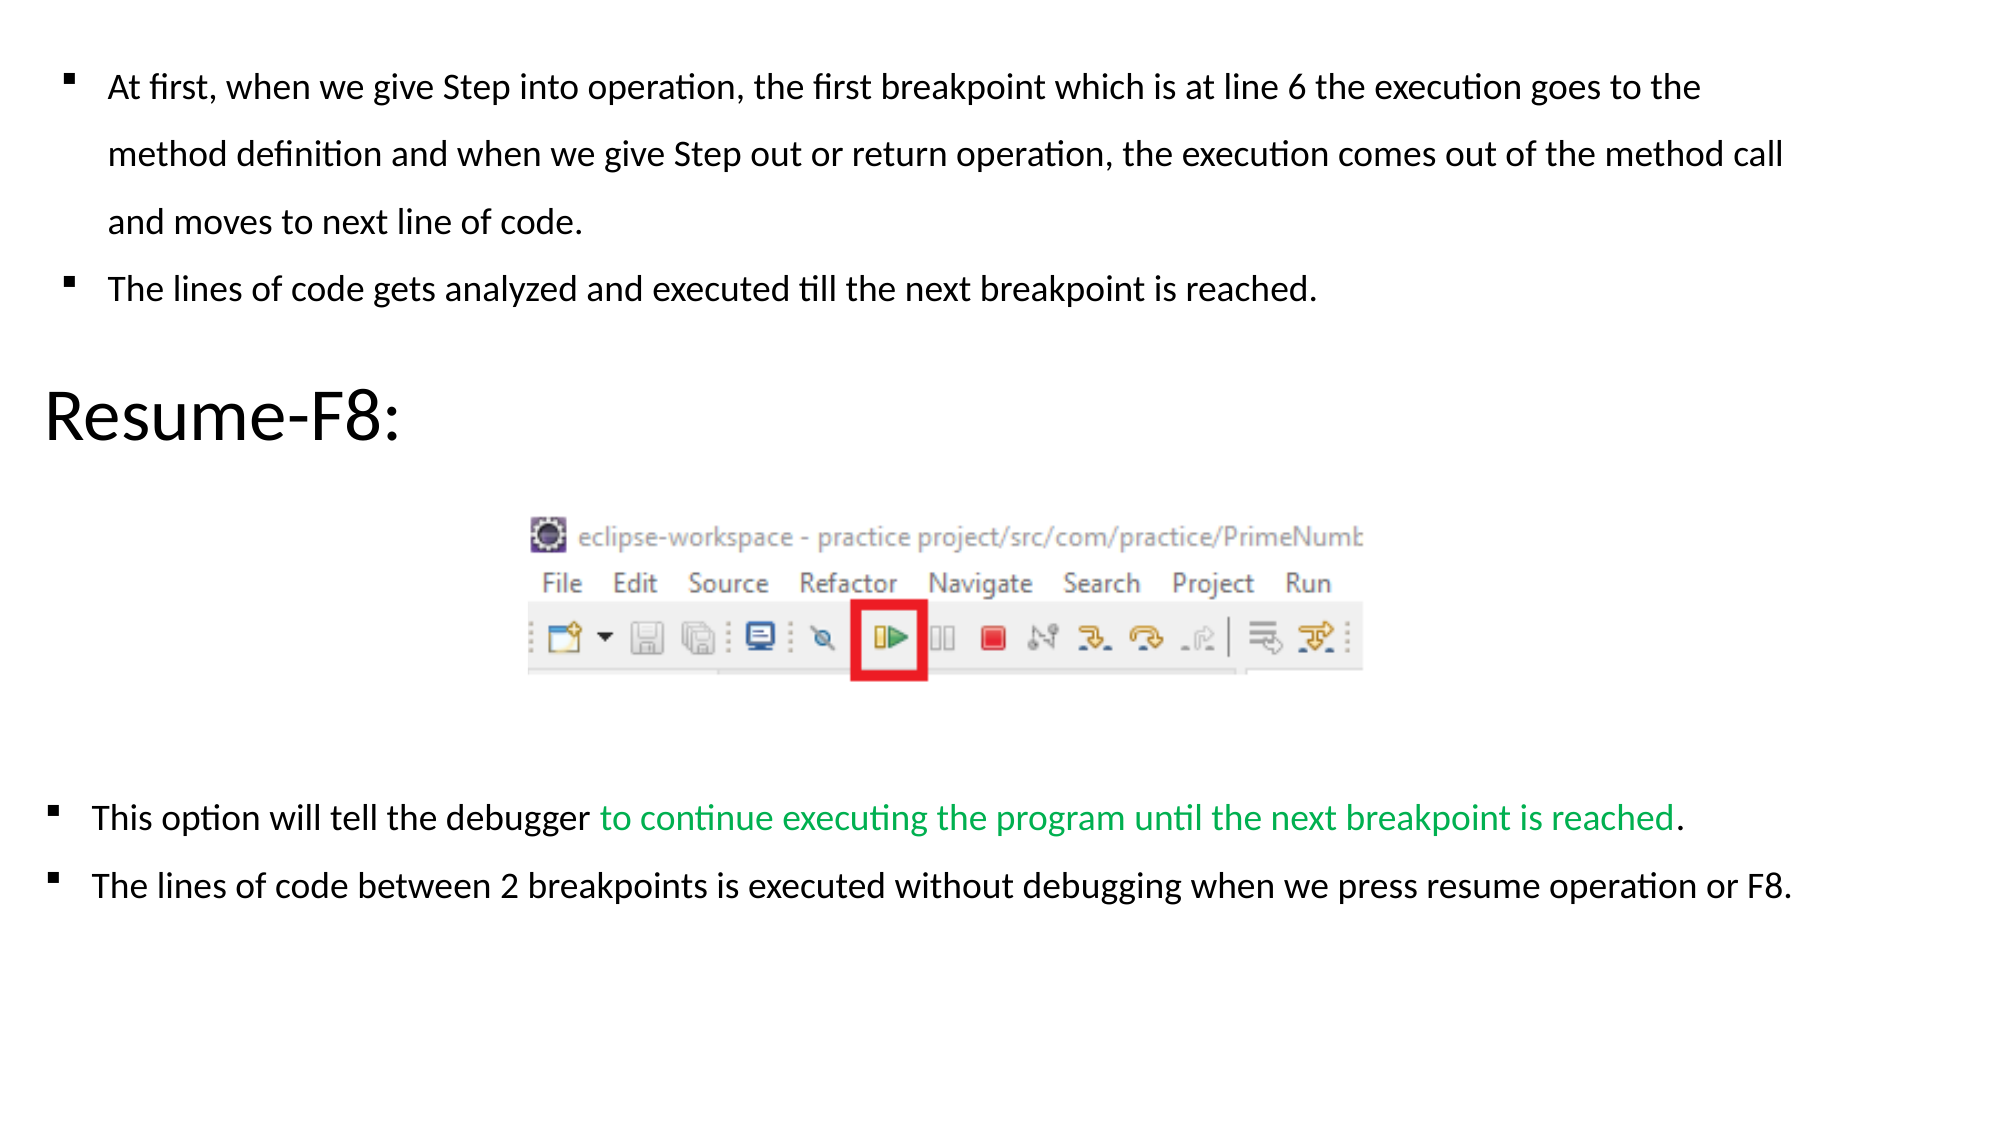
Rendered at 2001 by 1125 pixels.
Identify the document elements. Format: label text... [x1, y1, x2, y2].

text_box This option will tell the debugger to continue executing the program until the next breakpoint is reached. The lines of code between 2 breakpoints is executed without debugging when we press resume operation or F8. [29, 763, 1930, 913]
text_box At first, when we give Step into operation, the first breakpoint which is at line 6 the execution goes to the method definition and when we give Step out or return operation, the execution comes out of the method call and moves to next line of code. The lines of code gets analyzed and executed till the next breakpoint is reached. [46, 31, 1821, 317]
text_box Resume-F8: [29, 351, 460, 463]
picture [527, 511, 1409, 689]
